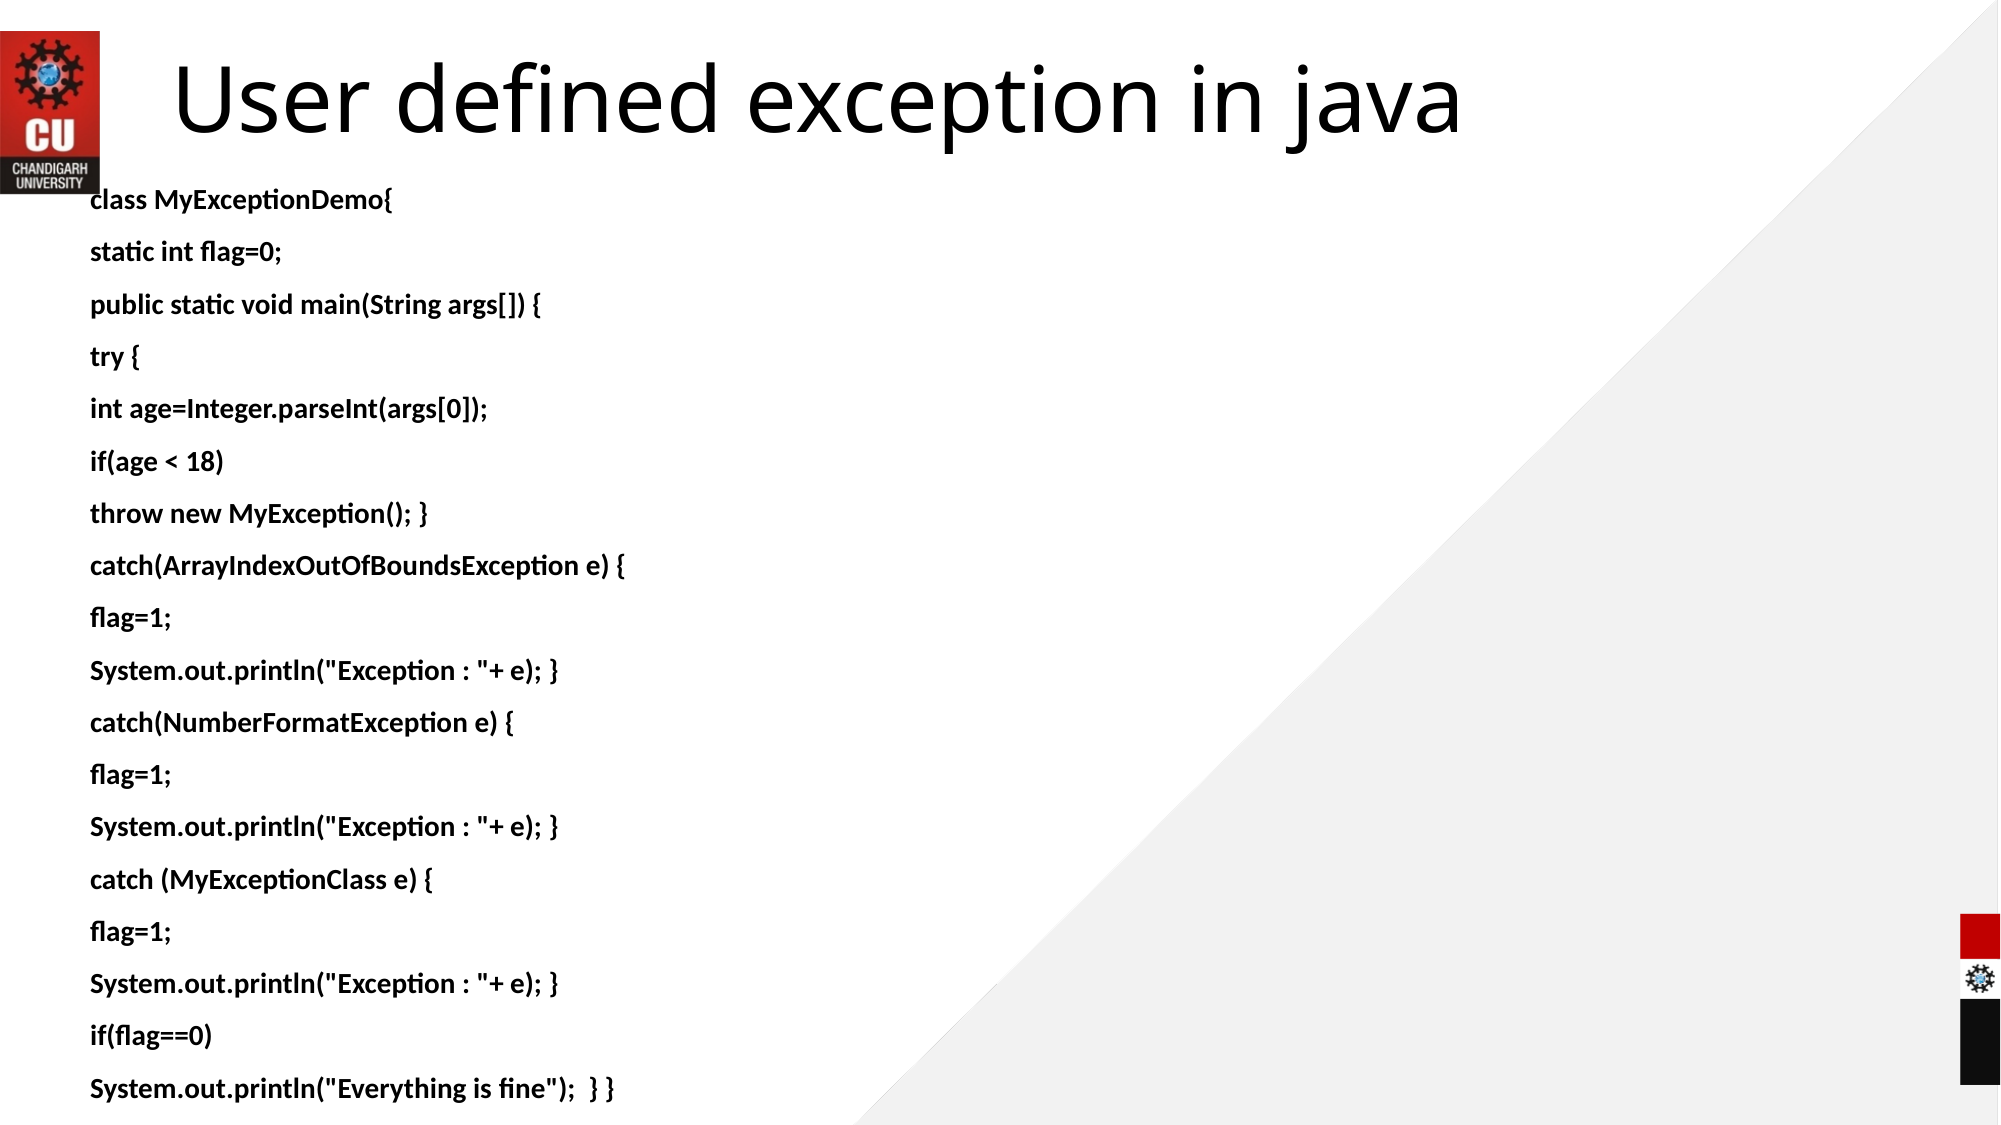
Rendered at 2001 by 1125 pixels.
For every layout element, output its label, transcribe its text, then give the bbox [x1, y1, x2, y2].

title User defined exception in java [168, 6, 1515, 197]
picture [0, 0, 2001, 1125]
list class MyExceptionDemo{ static int flag=0; public static void main(String args[]) { try { int age=Integer.parseInt(args[0]); if(age < 18) throw new MyException(); } catch(ArrayIndexOutOfBoundsException e) { flag=1; System.out.println("Exception : "+ e); } catch(NumberFormatException e) { flag=1; System.out.println("Exception : "+ e); } catch (MyExceptionClass e) { flag=1; System.out.println("Exception : "+ e); } if(flag==0) System.out.println("Everything is fine"); } } [75, 177, 1895, 1125]
